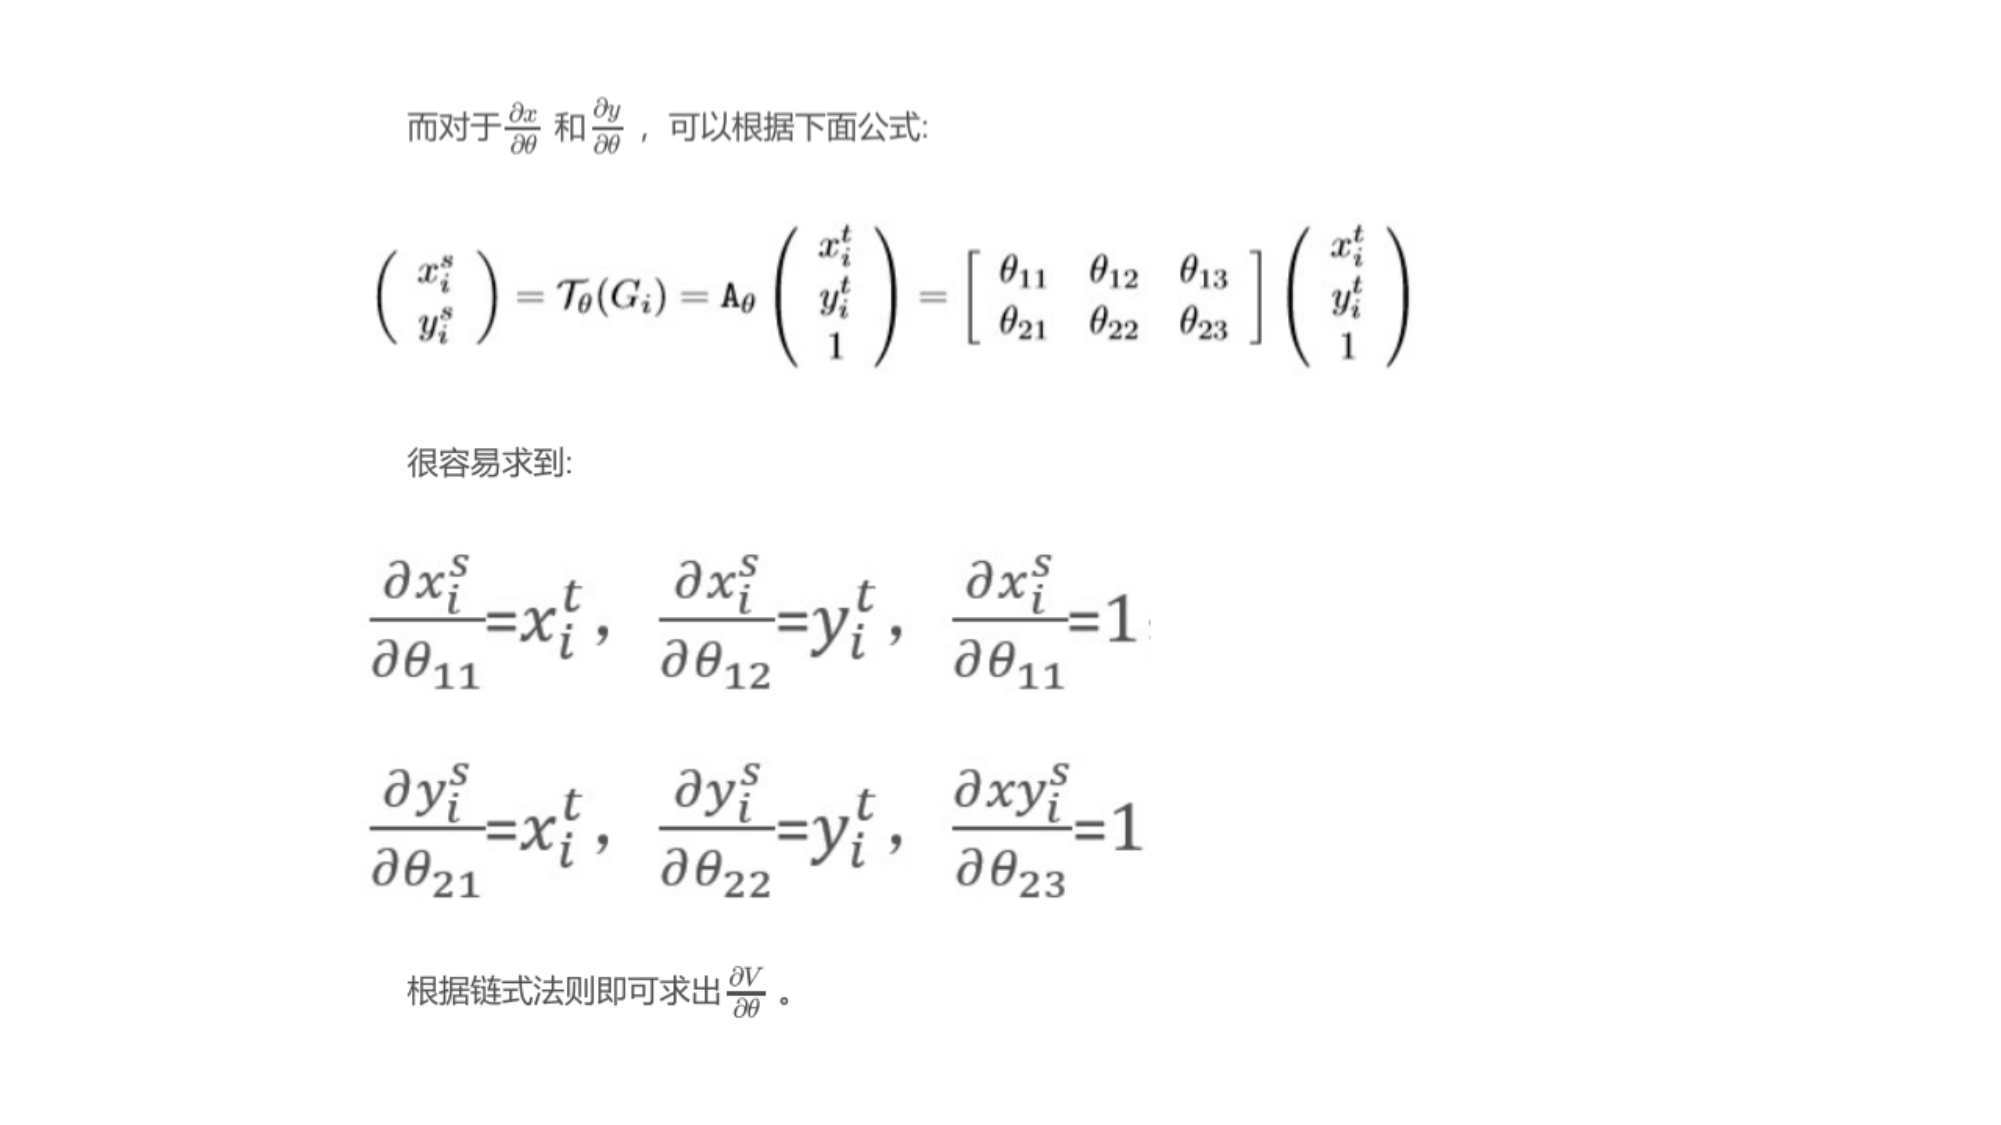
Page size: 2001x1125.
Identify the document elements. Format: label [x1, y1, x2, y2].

picture [336, 81, 1664, 1043]
